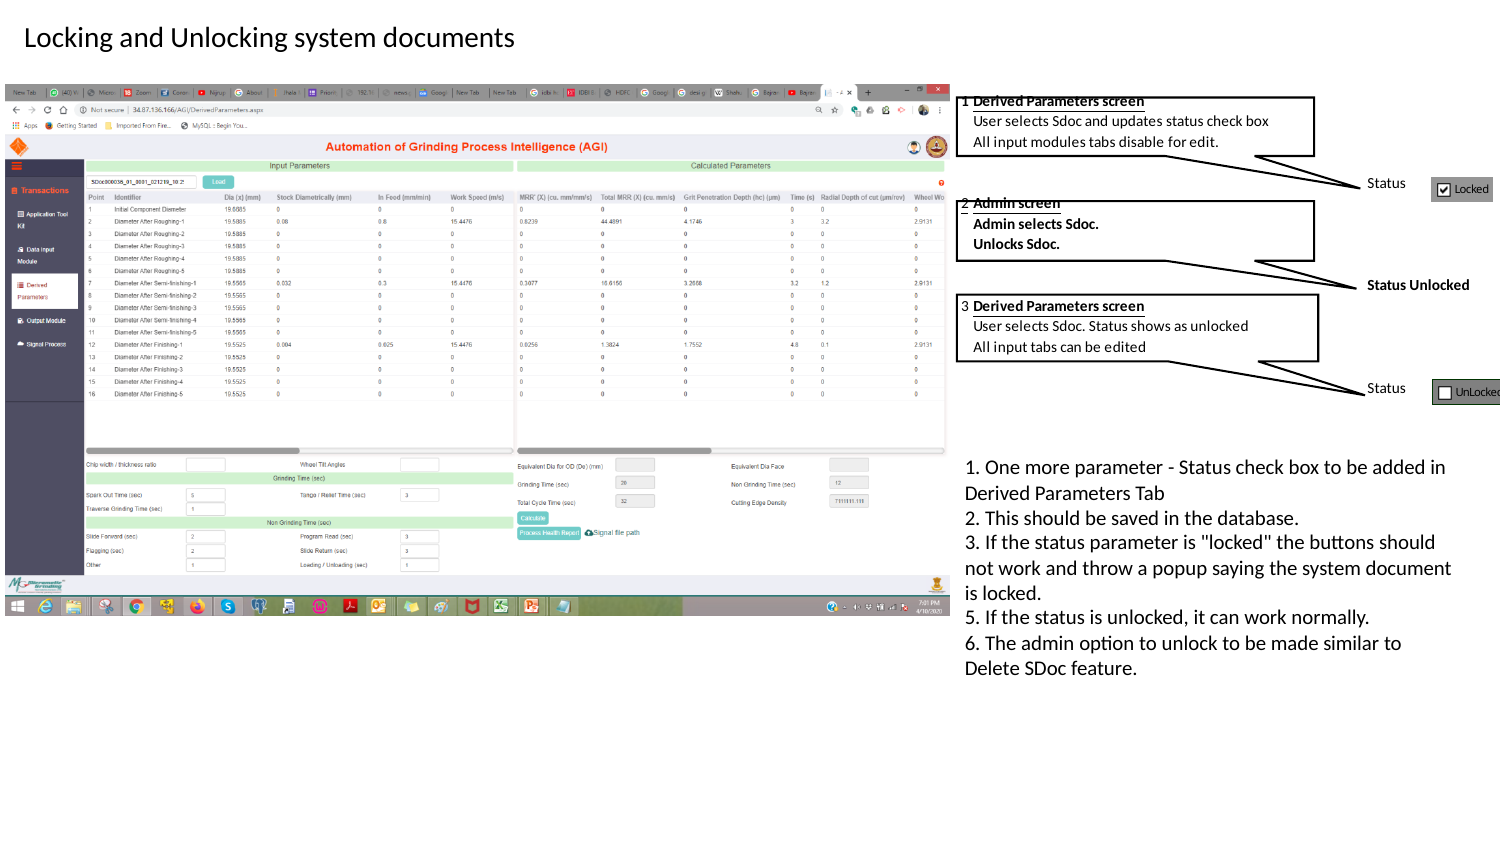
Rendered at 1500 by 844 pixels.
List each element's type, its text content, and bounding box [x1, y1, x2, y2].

picture [5, 71, 1500, 616]
text_box Locking and Unlocking system documents [9, 11, 531, 61]
text_box 1. One more parameter - Status check box to be added in Derived Parameters Tab 2. This should be saved in the database. 3. If the status parameter is "locked" the buttons should not work and throw a popup saying the system document is locked. 5. If the status is unlocked, it can work normally. 6. The admin option to unlock to be made similar to Delete SDoc feature. [949, 446, 1475, 687]
